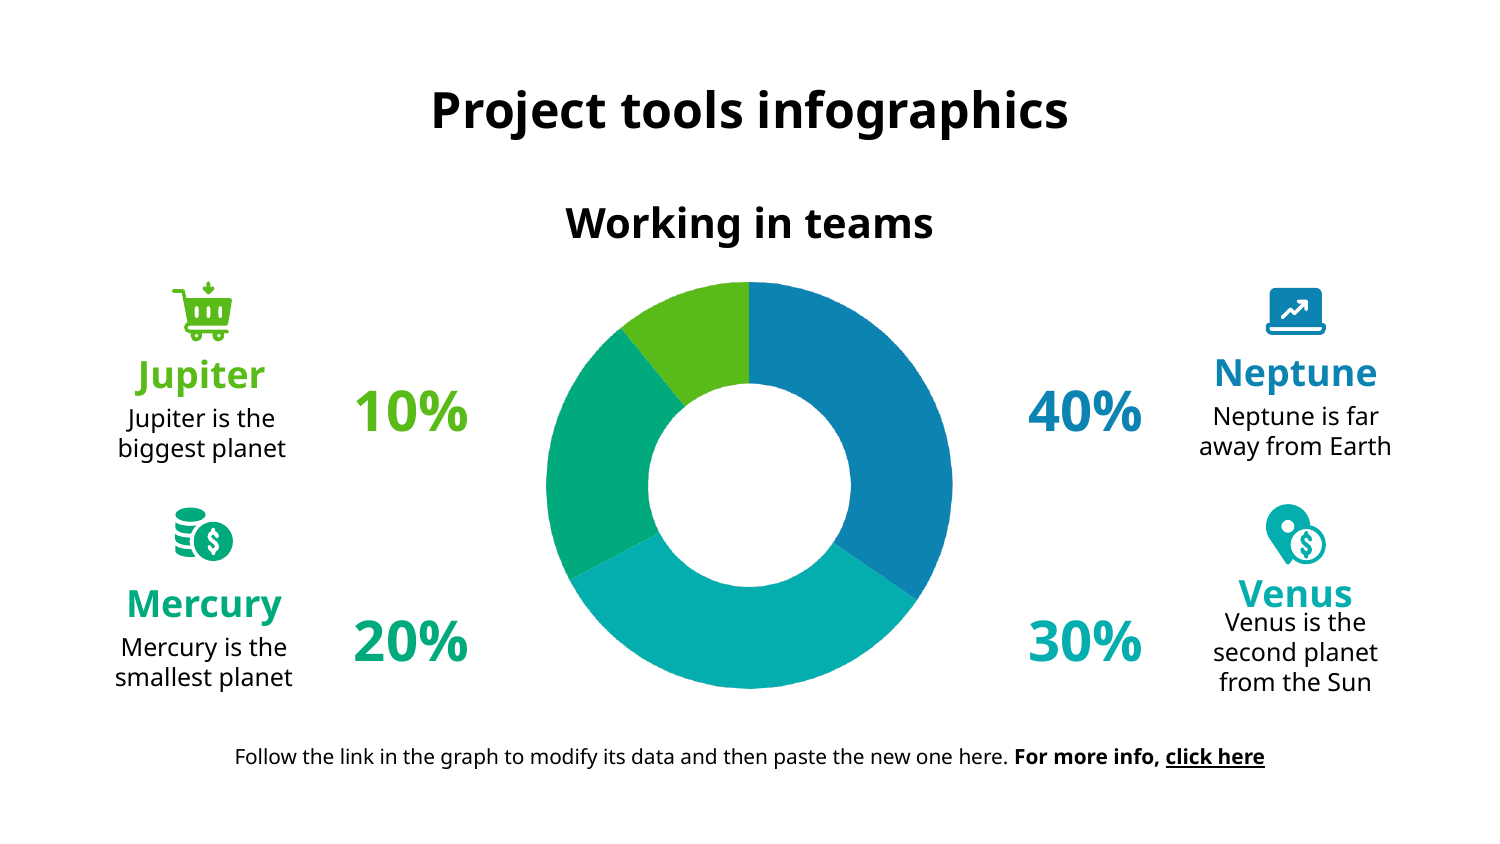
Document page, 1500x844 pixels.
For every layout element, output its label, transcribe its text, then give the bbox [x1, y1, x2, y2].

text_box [171, 280, 233, 342]
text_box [174, 507, 234, 562]
text_box Working in teams [490, 191, 1010, 254]
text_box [74, 573, 334, 704]
text_box 10% [333, 344, 491, 474]
text_box 40% [1007, 344, 1163, 474]
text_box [1166, 342, 1426, 473]
text_box 30% [1007, 574, 1165, 704]
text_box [1265, 503, 1327, 565]
text_box [1265, 287, 1326, 335]
text_box Follow the link in the graph to modify its data and then paste the new one here. For more info, click here [116, 739, 1383, 777]
title Project tools infographics [118, 72, 1382, 145]
text_box 20% [334, 574, 491, 704]
picture [525, 259, 974, 712]
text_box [72, 344, 332, 475]
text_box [1166, 563, 1426, 694]
